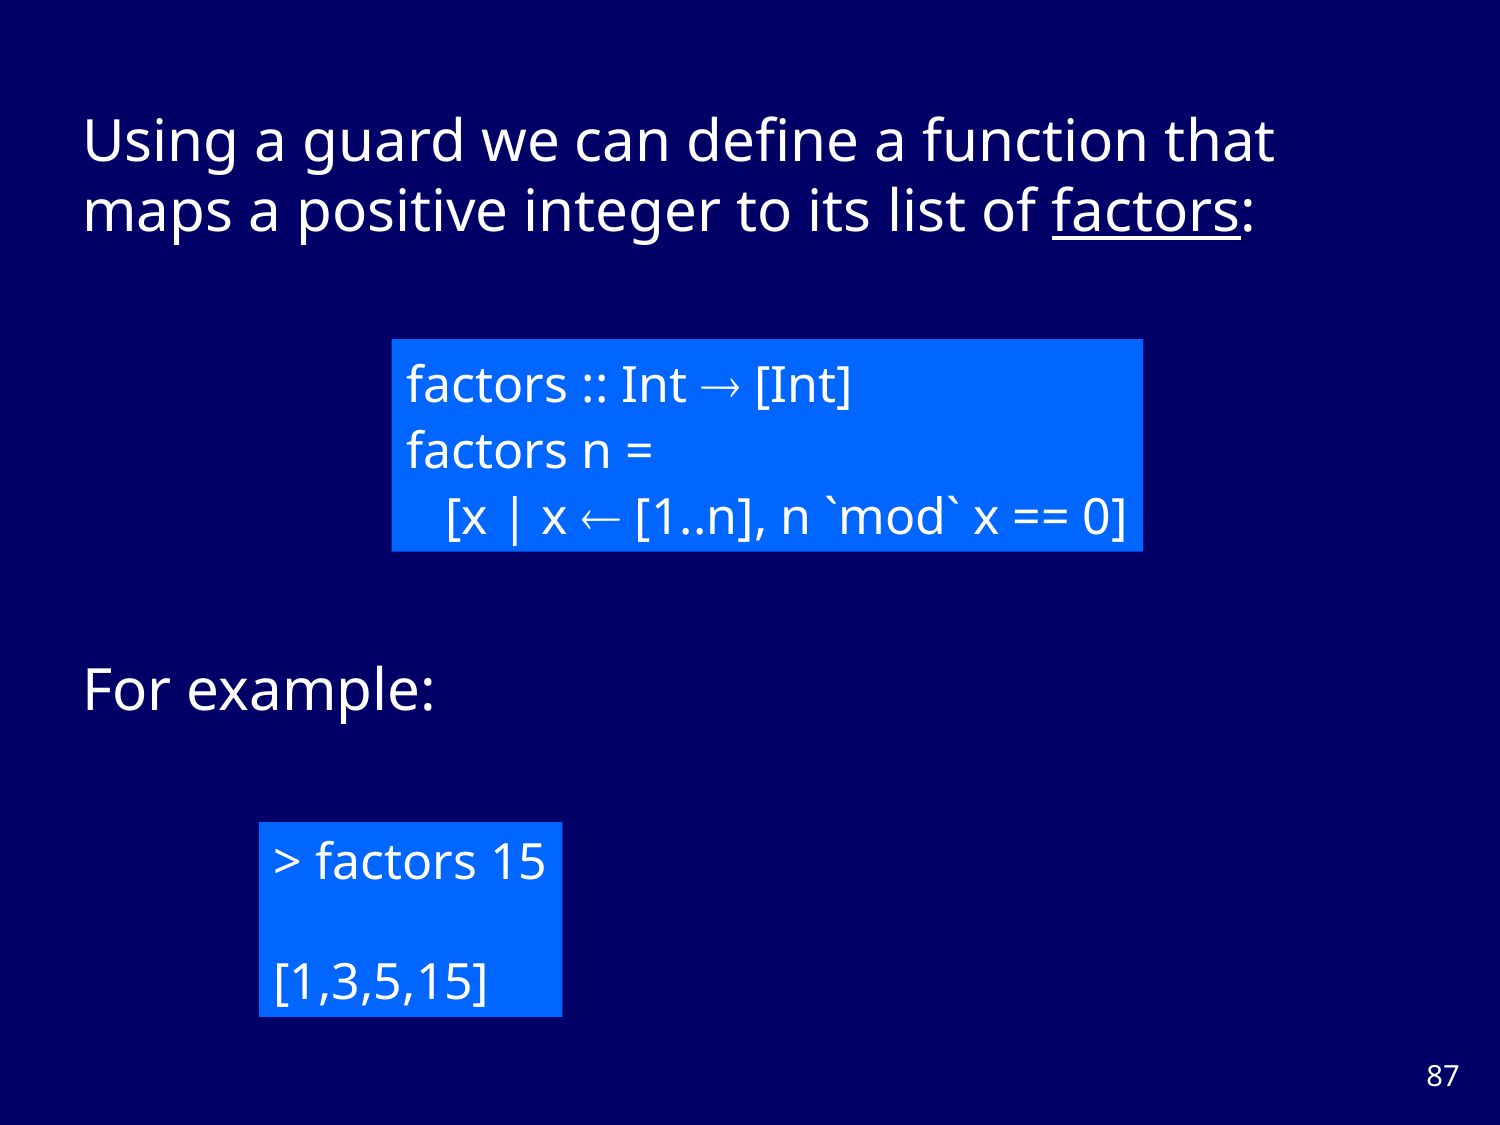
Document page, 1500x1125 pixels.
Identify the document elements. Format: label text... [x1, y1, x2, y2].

text_box > factors 15 [1,3,5,15] [258, 822, 563, 1017]
text_box For example: [67, 644, 459, 730]
text_box factors :: Int  [Int] factors n = [x | x  [1..n], n `mod` x == 0] [391, 339, 1144, 552]
slide_number 86 [1374, 1050, 1475, 1100]
text_box Using a guard we can define a function that maps a positive integer to its list of factors: [67, 95, 1415, 251]
